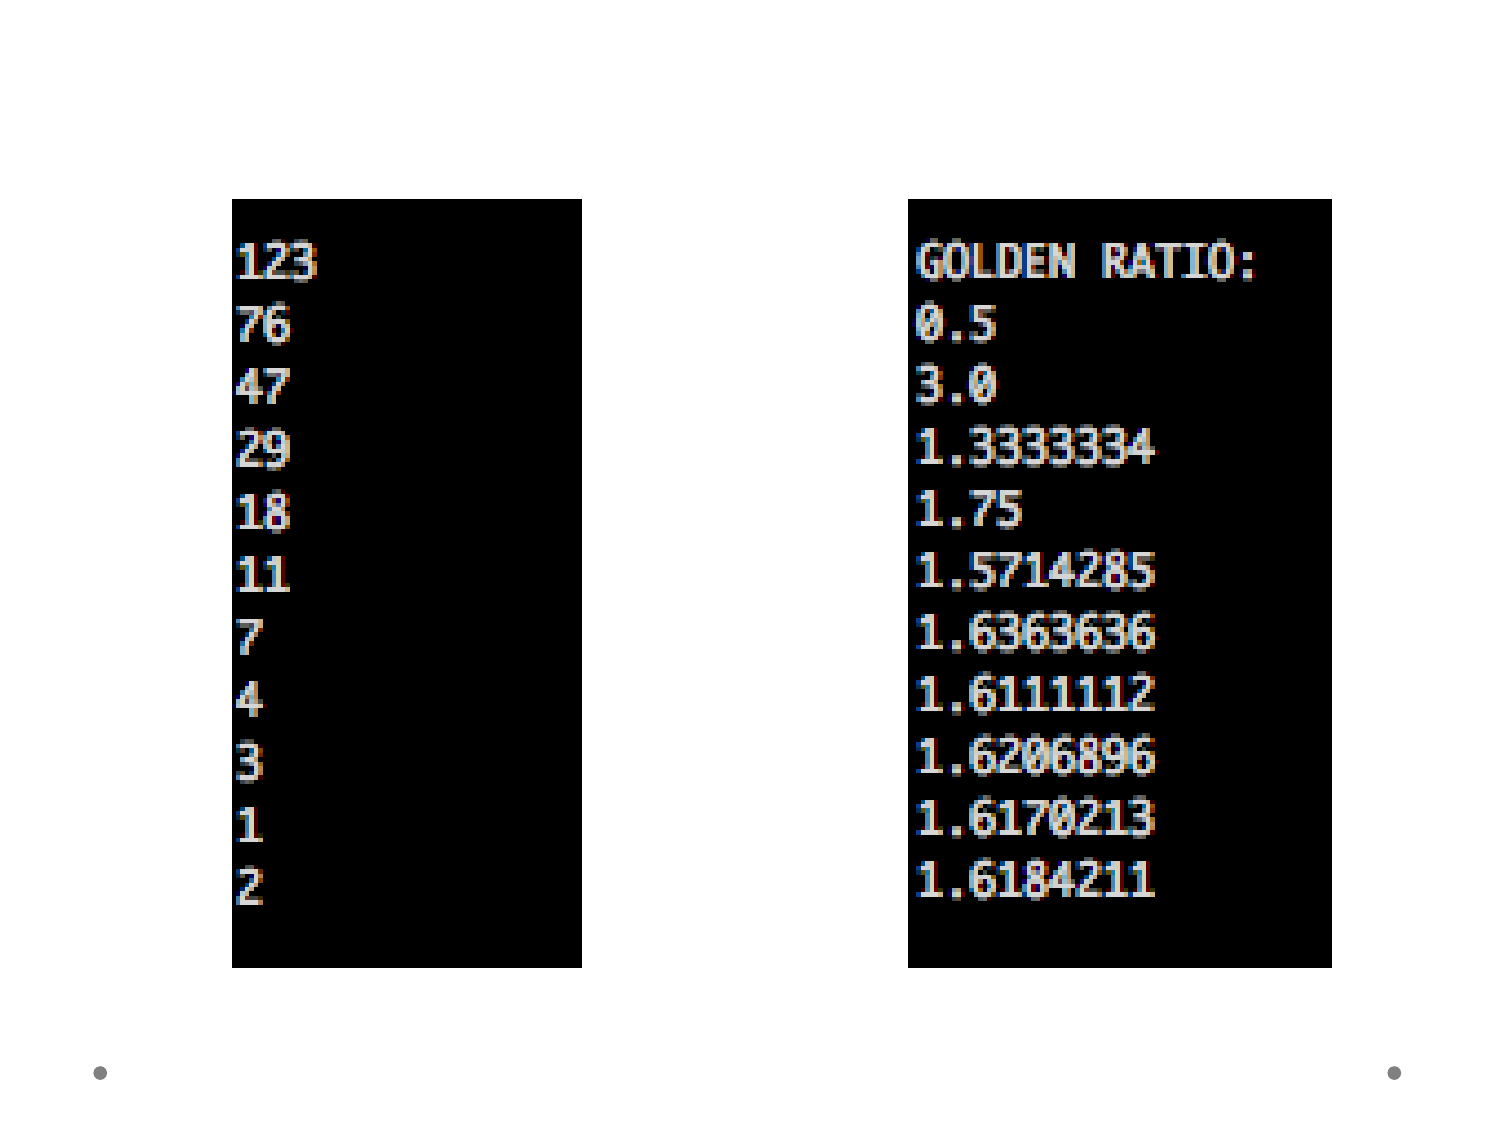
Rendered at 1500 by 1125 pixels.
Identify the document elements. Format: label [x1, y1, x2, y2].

picture [907, 199, 1333, 969]
picture [232, 199, 582, 969]
